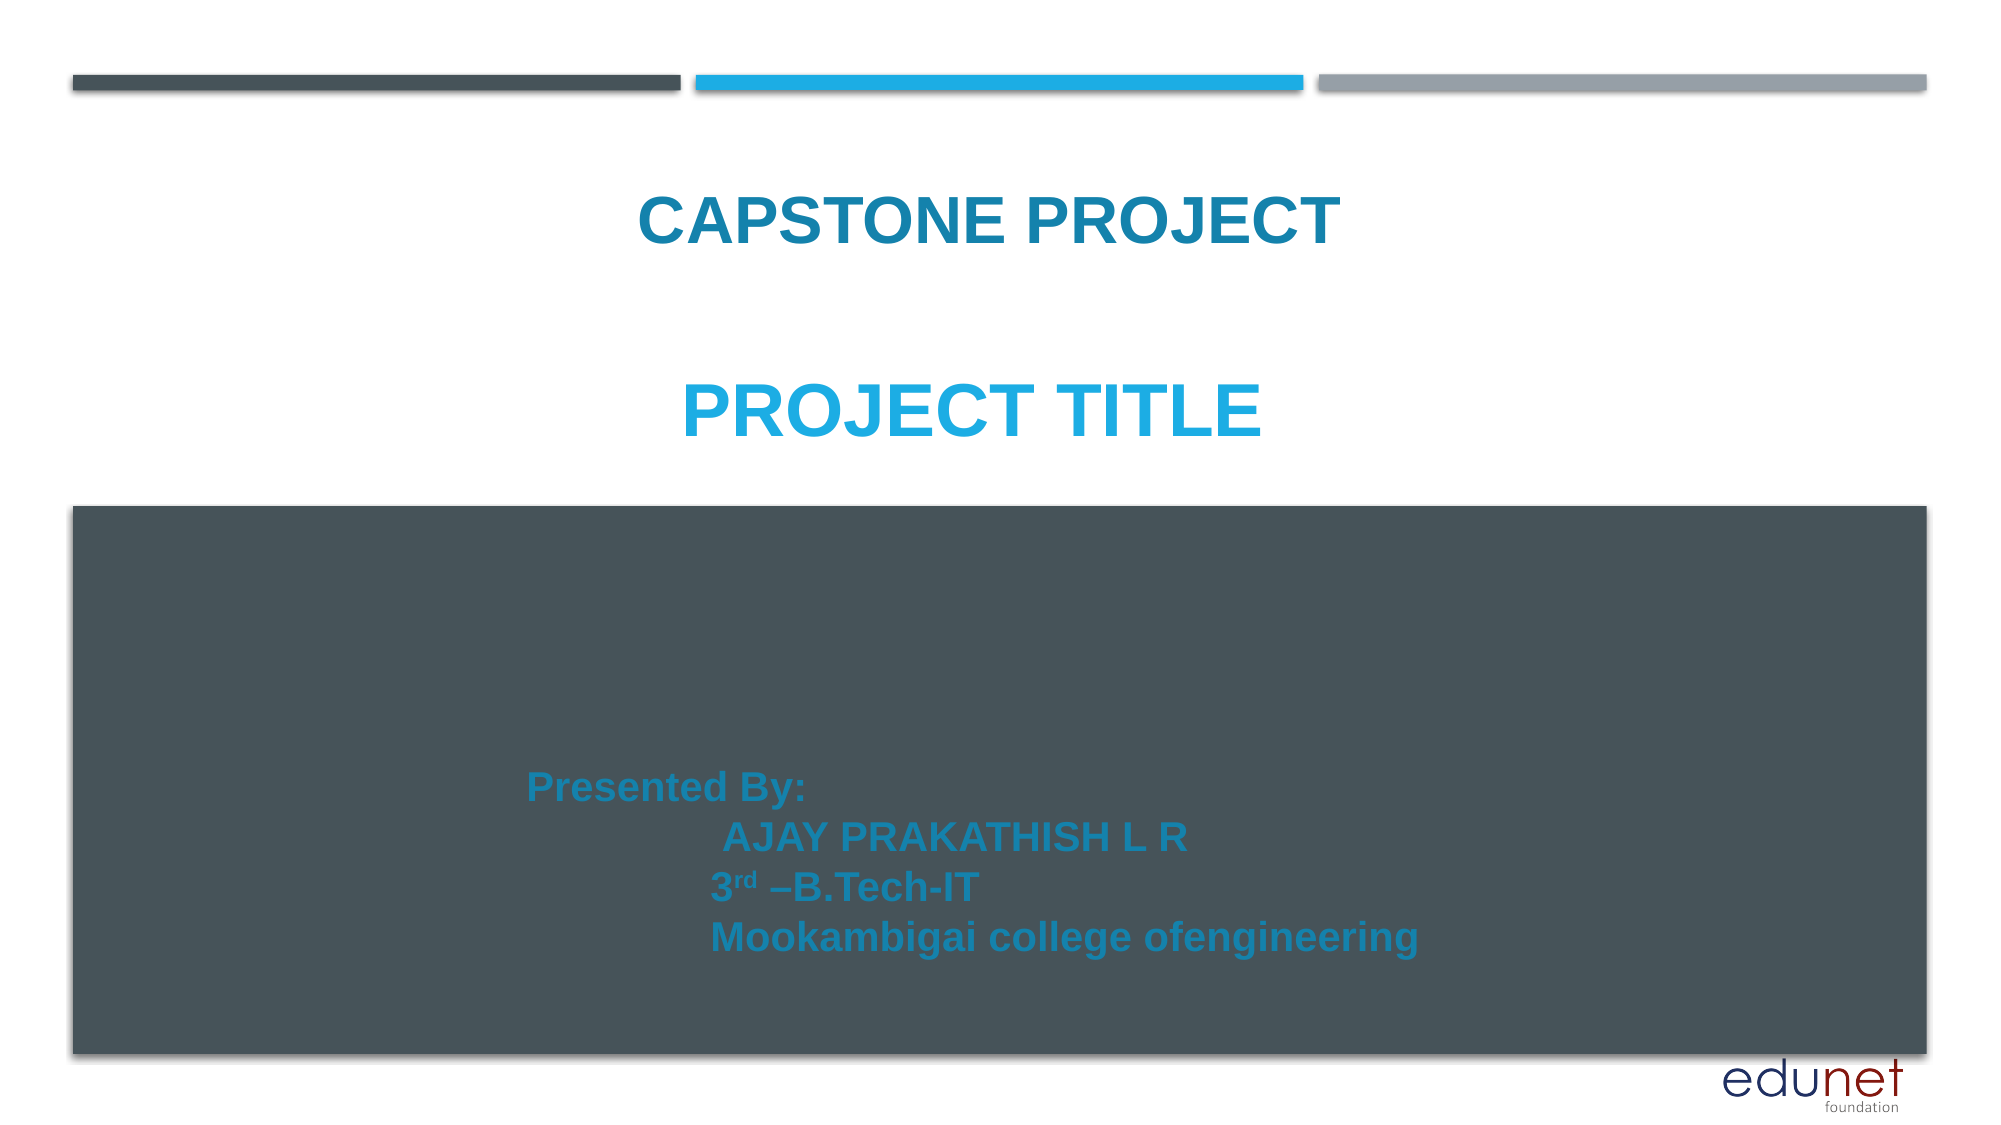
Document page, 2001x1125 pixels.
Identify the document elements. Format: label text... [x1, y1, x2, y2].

text_box Presented By: AJAY PRAKATHISH L R 3rd –B.Tech-IT Mookambigai college ofengineering [511, 752, 1821, 968]
picture [1719, 1056, 1905, 1116]
title PROJECT TITLE [222, 298, 1723, 460]
text_box CAPSTONE PROJECT [0, 169, 2000, 265]
